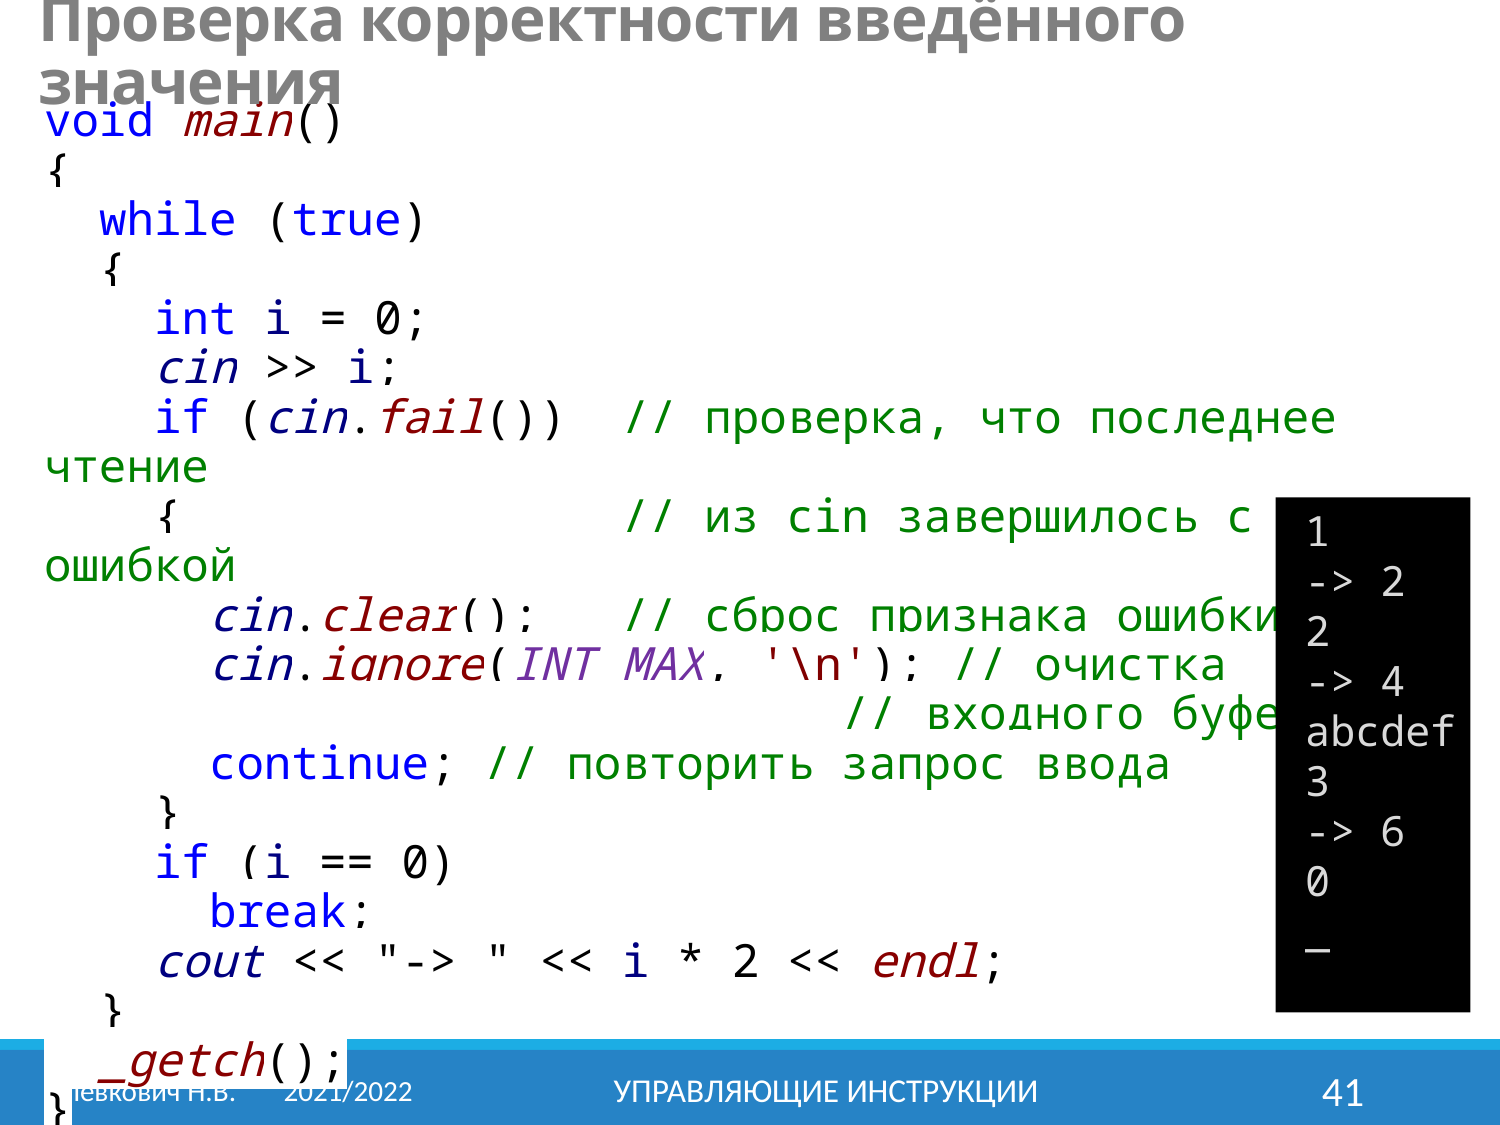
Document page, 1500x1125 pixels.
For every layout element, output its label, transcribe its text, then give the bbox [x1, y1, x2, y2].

text_box 1 -> 2 2 -> 4 abcdef 3 -> 6 0 _ [1275, 497, 1471, 1013]
text_box void main() { while (true) { int i = 0; cin >> i; if (cin.fail()) // проверка, что последнее чтение { // из cin завершилось с ошибкой cin.clear(); // сброс признака ошибки cin.ignore(INT_MAX, '\n'); // очистка // входного буфера continue; // повторить запрос ввода } if (i == 0) break; cout << "-> " << i * 2 << endl; } _getch(); } [29, 126, 1447, 1125]
text_box Проверка корректности введённого значения [23, 0, 1471, 126]
footer Управляющие инструкции [453, 1059, 1199, 1120]
slide_number Левкович Н.В. 2021/2022 [47, 1059, 440, 1120]
